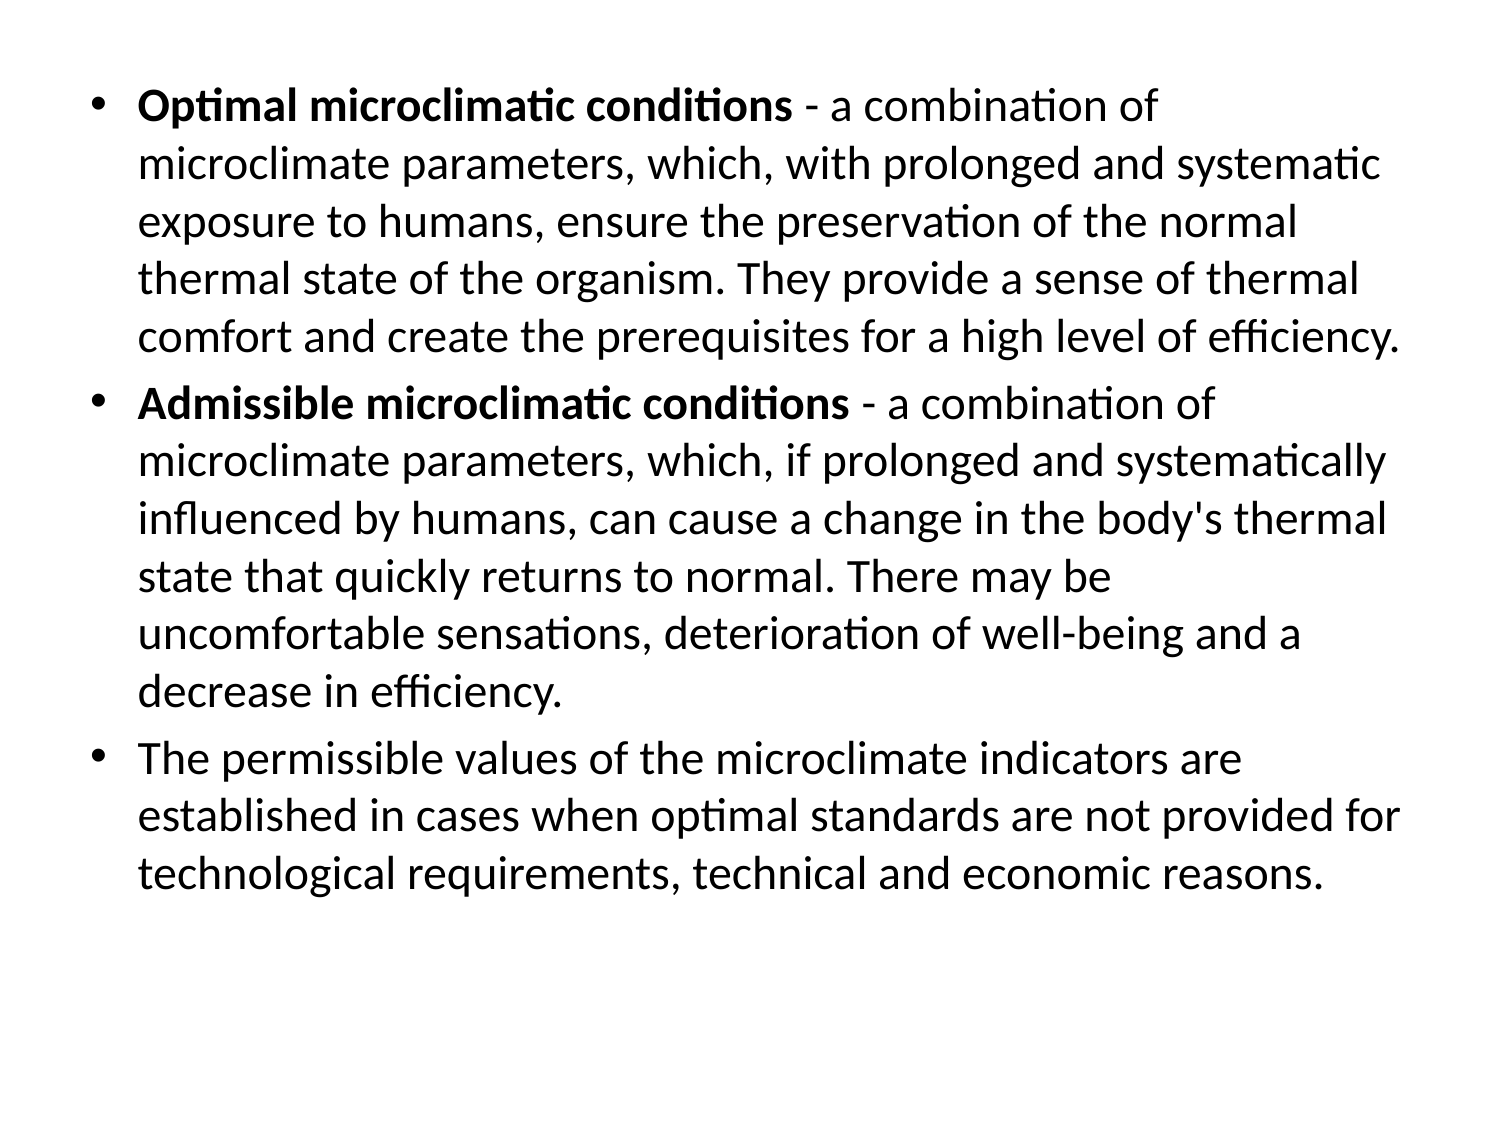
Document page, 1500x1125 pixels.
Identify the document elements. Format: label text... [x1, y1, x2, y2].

list Optimal microclimatic conditions - a combination of microclimate parameters, which, with prolonged and systematic exposure to humans, ensure the preservation of the normal thermal state of the organism. They provide a sense of thermal comfort and create the prerequisites for a high level of efficiency. Admissible microclimatic conditions - a combination of microclimate parameters, which, if prolonged and systematically influenced by humans, can cause a change in the body's thermal state that quickly returns to normal. There may be uncomfortable sensations, deterioration of well-being and a decrease in efficiency. The permissible values of the microclimate indicators are established in cases when optimal standards are not provided for technological requirements, technical and economic reasons. [75, 66, 1425, 1005]
